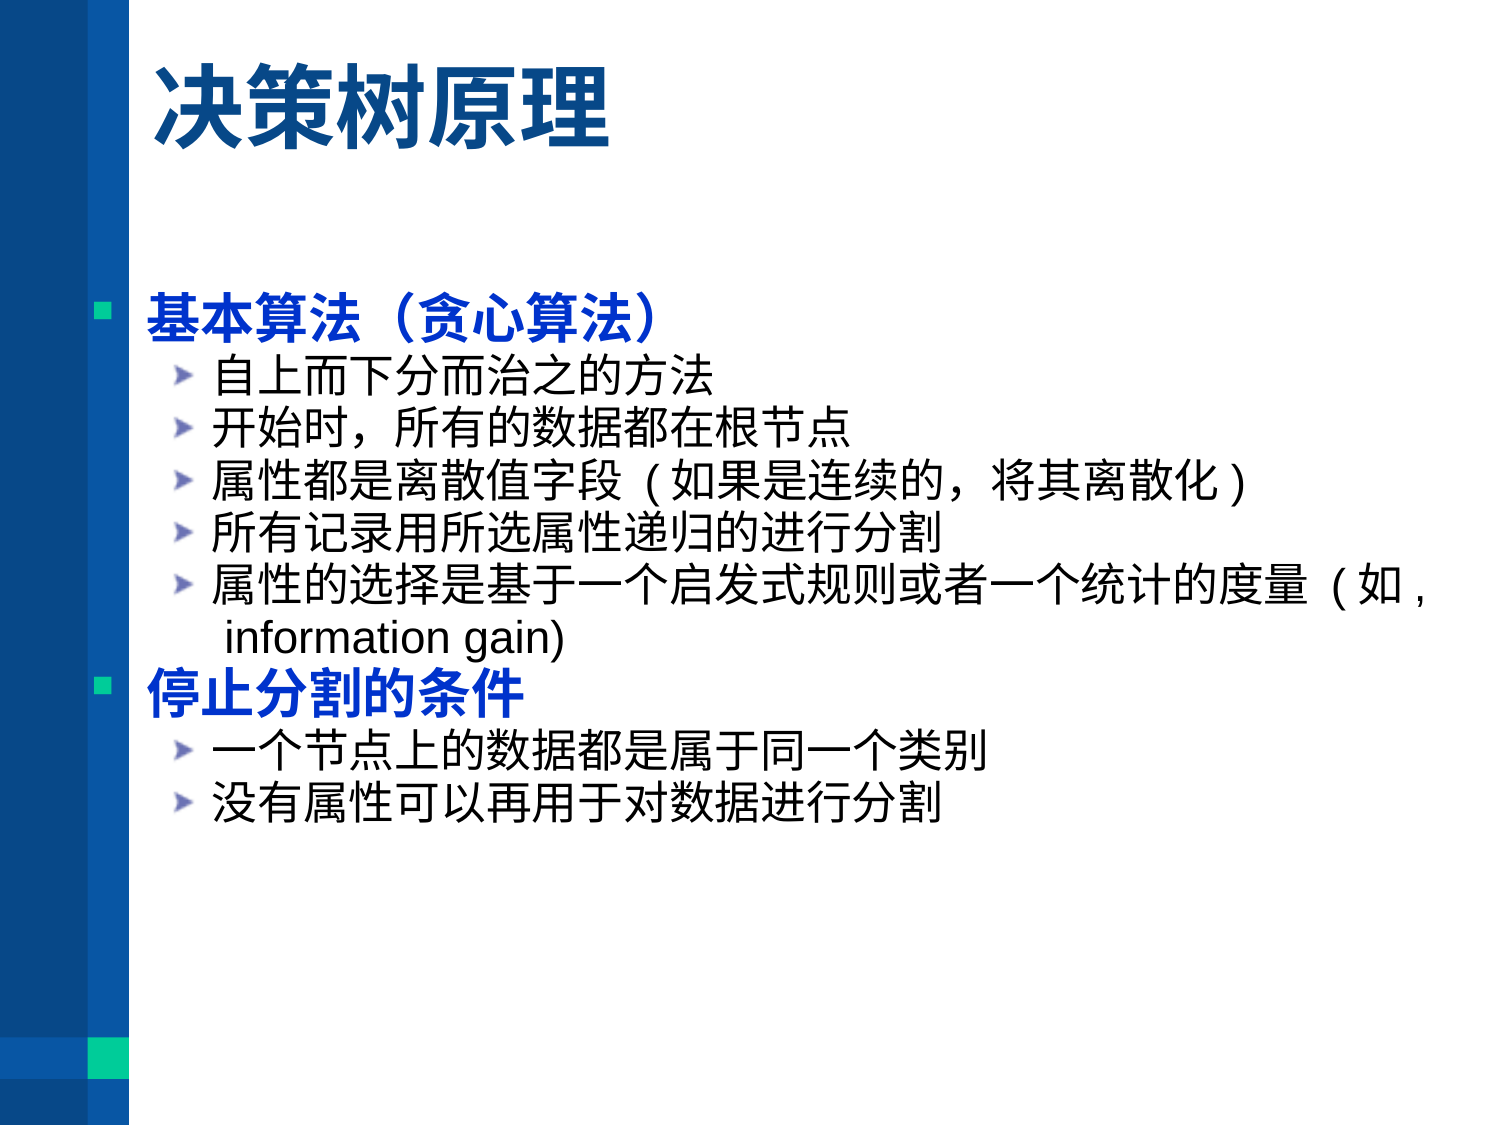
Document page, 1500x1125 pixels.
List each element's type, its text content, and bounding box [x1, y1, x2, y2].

picture [164, 730, 205, 771]
picture [164, 782, 205, 823]
title 决策树原理 [137, 32, 1450, 220]
picture [164, 355, 205, 396]
picture [164, 407, 205, 449]
text_box 基本算法（贪心算法） 自上而下分而治之的方法 开始时，所有的数据都在根节点 属性都是离散值字段 (如果是连续的，将其离散化) 所有记录用所选属性递归的进行分割 属性的选择是基于一个启发式规则或者一个统计的度量 (如, information gain) 停止分割的条件 一个节点上的数据都是属于同一个类别 没有属性可以再用于对数据进行分割 [74, 282, 1425, 1006]
picture [164, 564, 205, 605]
picture [164, 460, 205, 501]
picture [164, 512, 205, 553]
